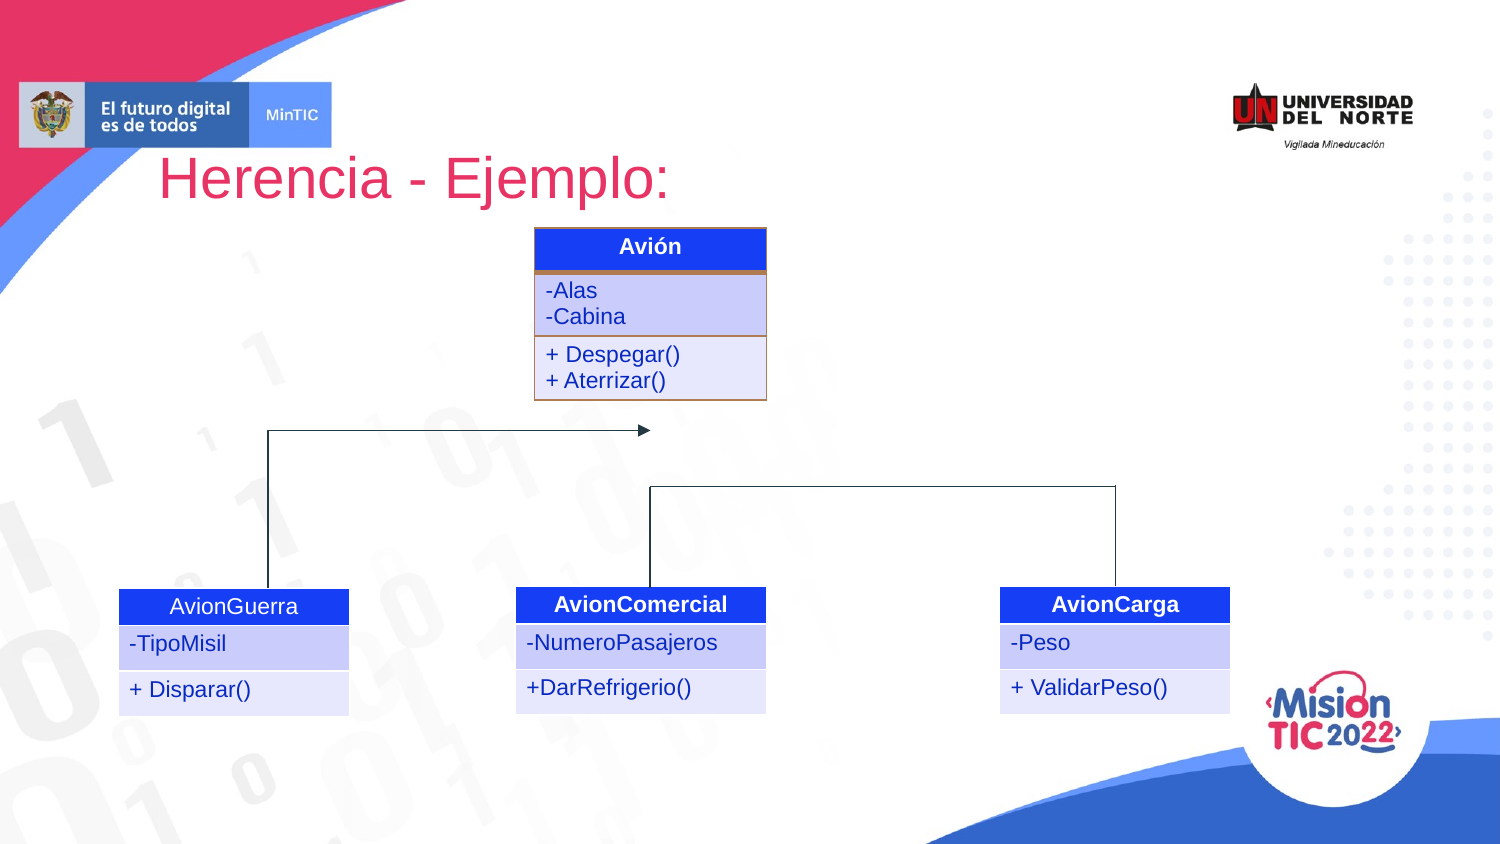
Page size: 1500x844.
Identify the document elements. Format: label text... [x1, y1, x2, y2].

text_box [267, 430, 651, 487]
table_header Avión [535, 229, 766, 270]
table_header AvionComercial [516, 587, 766, 623]
table_cell -TipoMisil [119, 626, 349, 670]
table_cell -Alas -Cabina [535, 275, 766, 335]
table_cell -Peso [1000, 625, 1230, 669]
table_cell + Disparar() [119, 672, 349, 716]
table_cell + ValidarPeso() [1000, 670, 1230, 714]
table_header AvionCarga [1000, 587, 1230, 623]
table_cell + Despegar() + Aterrizar() [535, 337, 766, 399]
table_cell -NumeroPasajeros [516, 625, 766, 669]
table_cell +DarRefrigerio() [516, 670, 766, 714]
picture [0, 0, 1500, 844]
text_box Herencia - Ejemplo: [147, 37, 1386, 216]
table_header AvionGuerra [119, 589, 349, 625]
